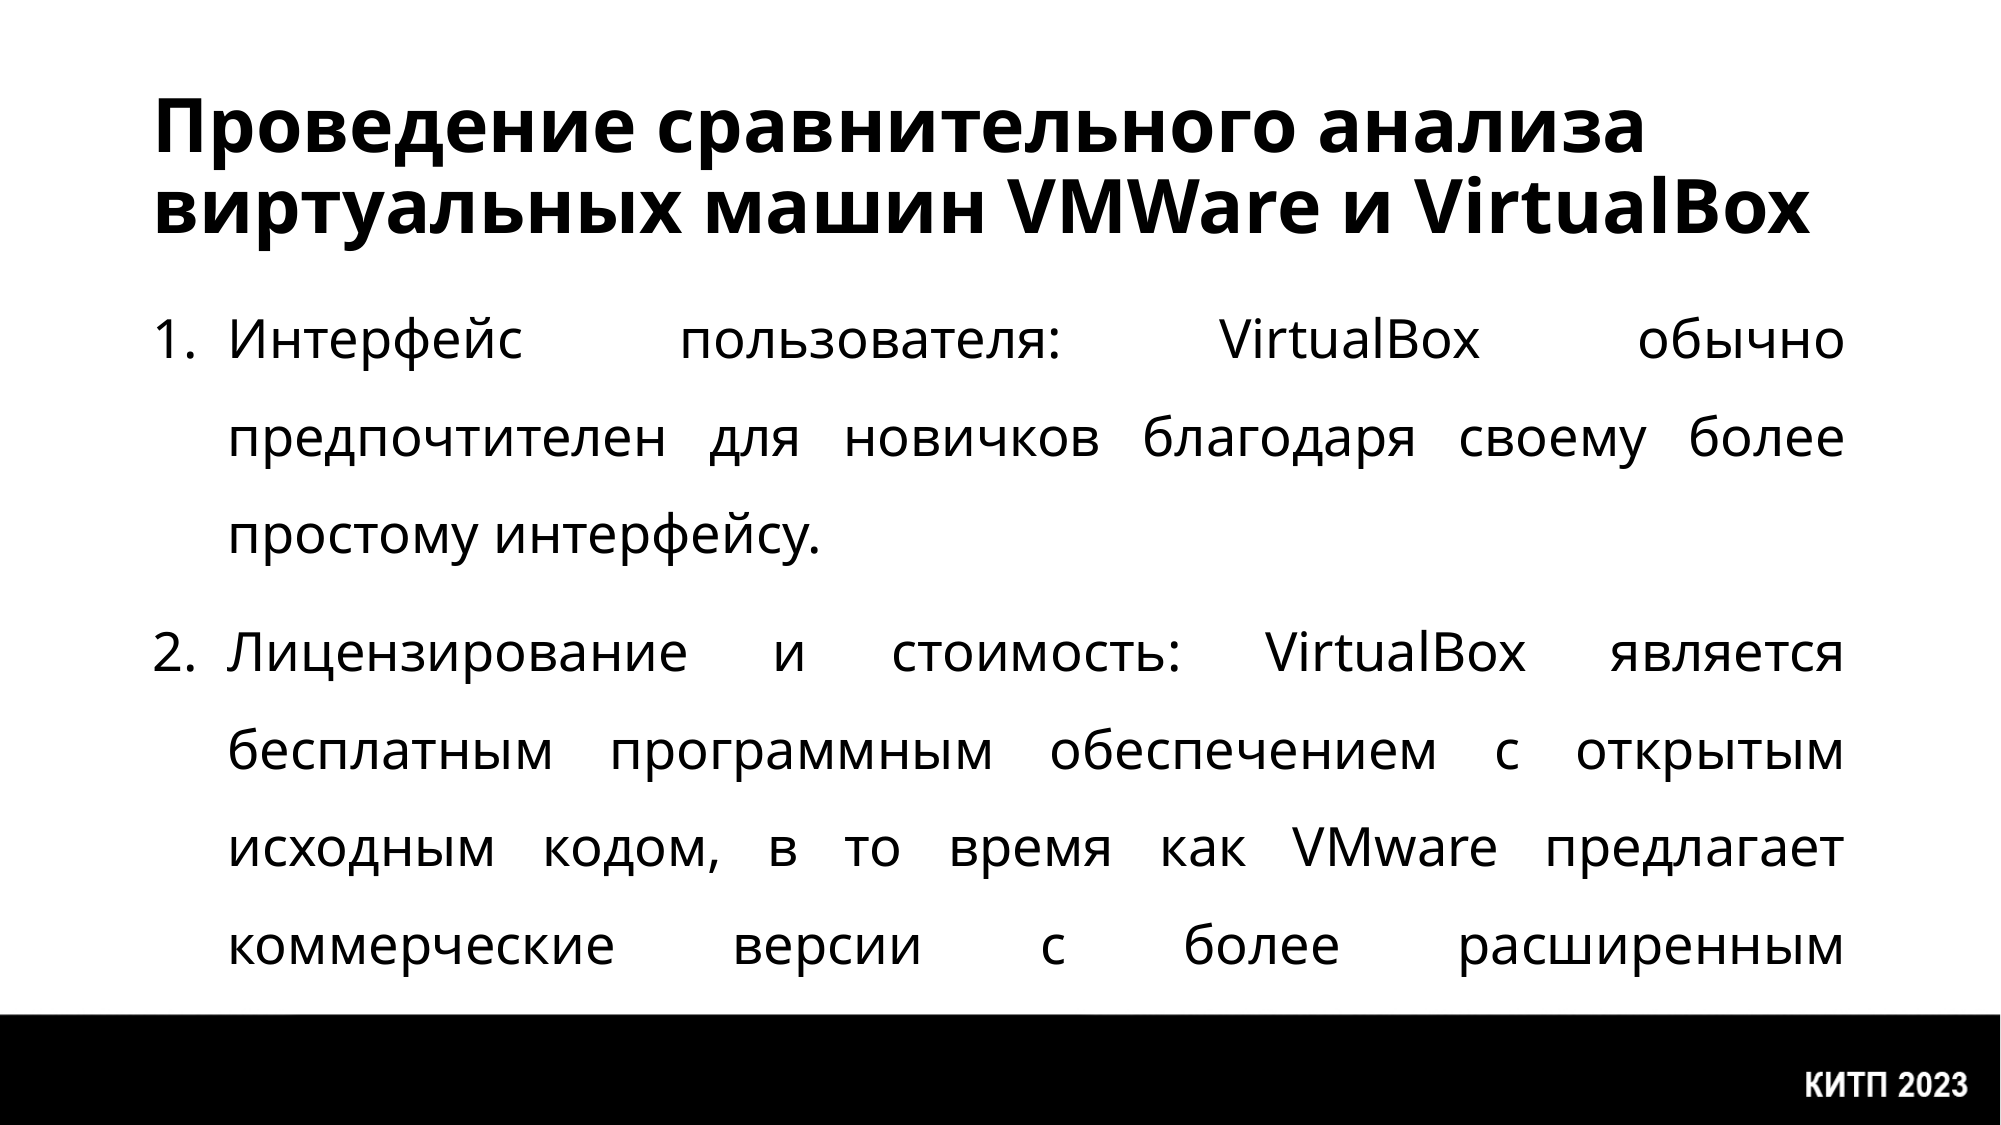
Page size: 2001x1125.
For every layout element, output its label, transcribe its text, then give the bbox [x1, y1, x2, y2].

picture [0, 0, 2001, 1125]
title Проведение сравнительного анализа виртуальных машин VMWare и VirtualBox [137, 59, 1863, 264]
list Интерфейс пользователя: VirtualBox обычно предпочтителен для новичков благодаря своему более простому интерфейсу. Лицензирование и стоимость: VirtualBox является бесплатным программным обеспечением с открытым исходным кодом, в то время как VMware предлагает коммерческие версии с более расширенным функционалом. [137, 264, 1863, 979]
